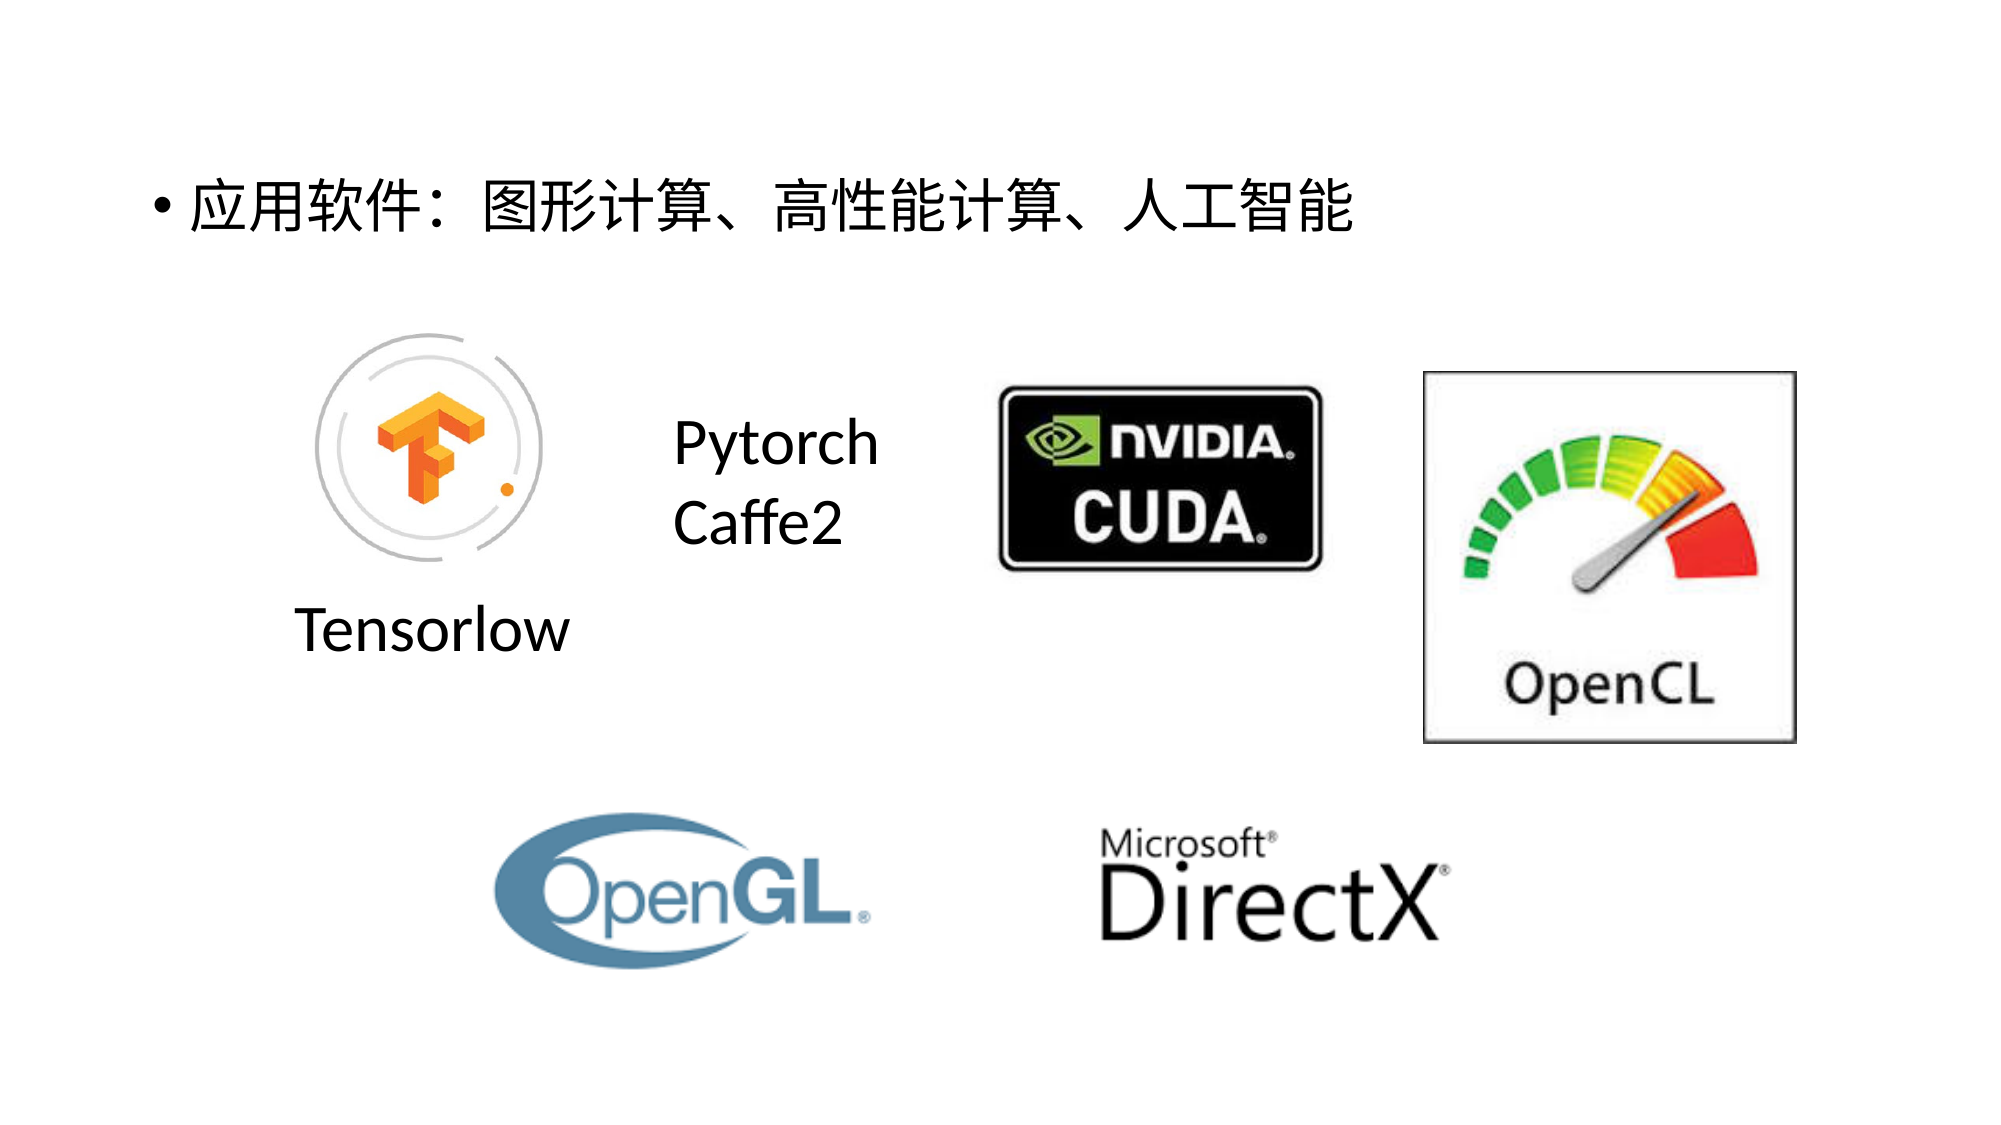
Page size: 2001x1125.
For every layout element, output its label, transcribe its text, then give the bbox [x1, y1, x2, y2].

list 应用软件：图形计算、高性能计算、人工智能 [137, 147, 1863, 253]
picture [1089, 805, 1454, 955]
text_box Tensorlow [279, 599, 639, 672]
picture [159, 295, 698, 599]
picture [984, 371, 1338, 587]
picture [1423, 371, 1797, 744]
text_box PytorchCaffe2 [698, 390, 899, 566]
picture [474, 805, 890, 978]
